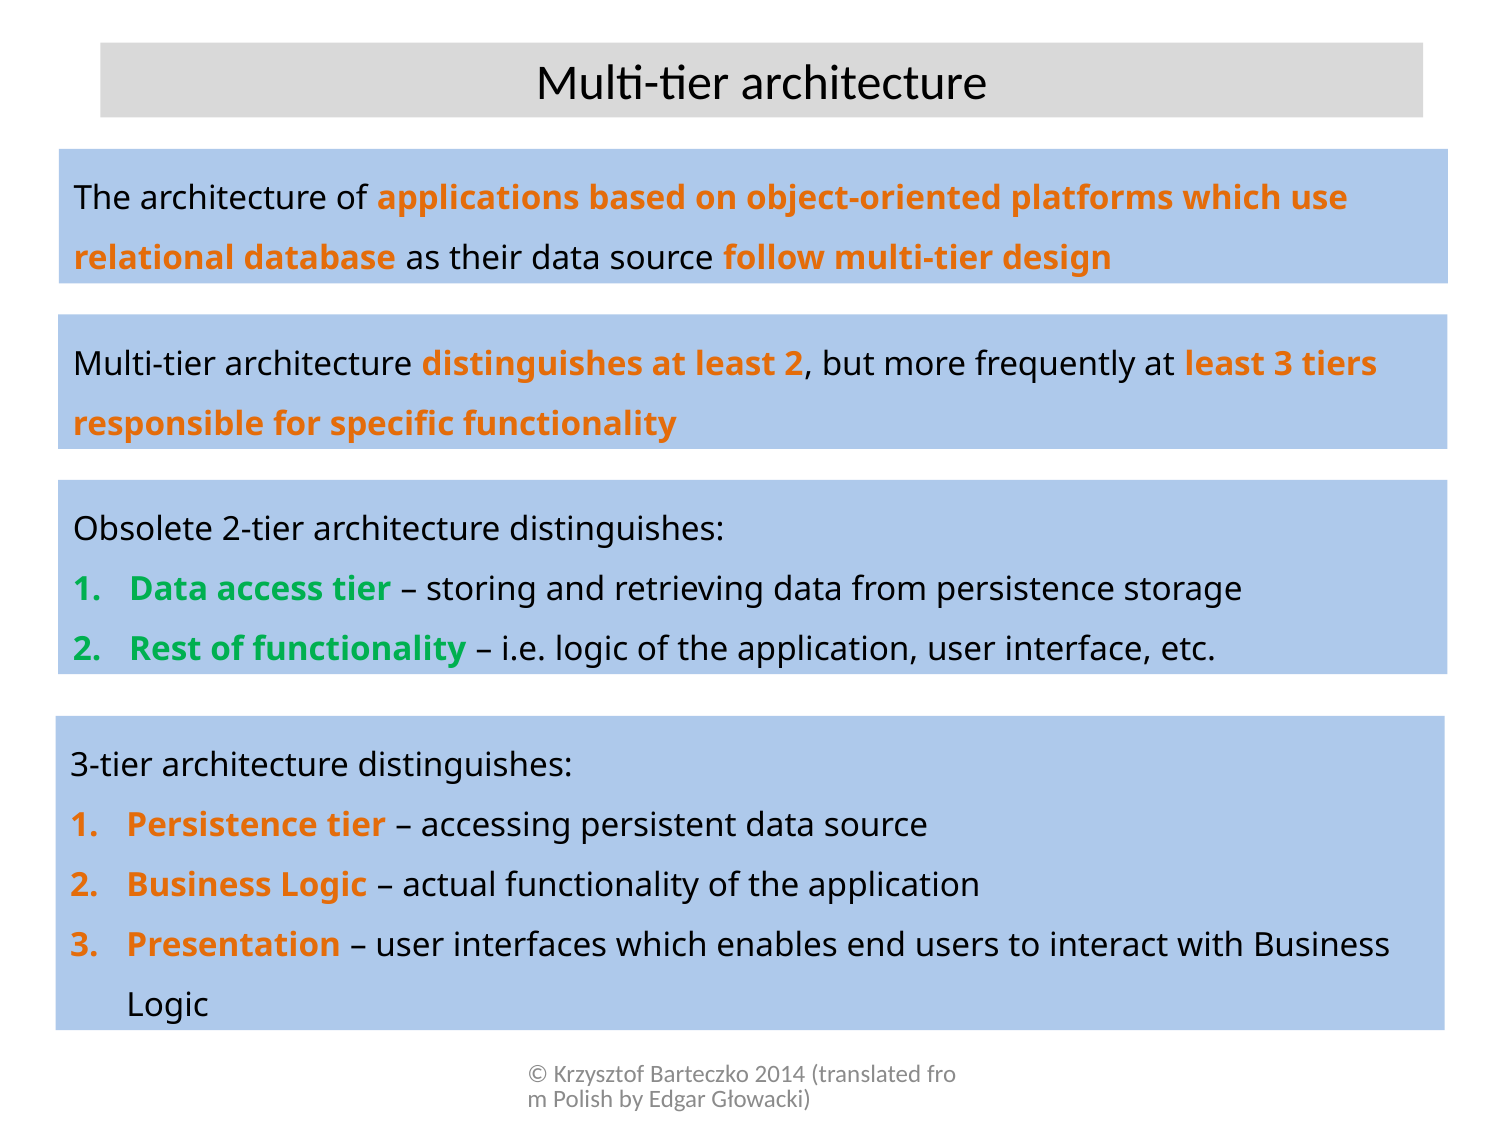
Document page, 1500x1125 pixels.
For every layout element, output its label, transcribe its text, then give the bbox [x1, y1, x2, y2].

footer © Krzysztof Barteczko 2014 (translated from Polish by Edgar Głowacki) [512, 1042, 988, 1103]
text_box Multi-tier architecture distinguishes at least 2, but more frequently at least 3 tiers responsible for specific functionality [58, 314, 1448, 449]
text_box Obsolete 2-tier architecture distinguishes: Data access tier – storing and retrieving data from persistence storage Rest of functionality – i.e. logic of the application, user interface, etc. [58, 479, 1448, 675]
text_box The architecture of applications based on object-oriented platforms which use relational database as their data source follow multi-tier design [58, 148, 1448, 284]
text_box Multi-tier architecture [100, 42, 1424, 118]
text_box 3-tier architecture distinguishes: Persistence tier – accessing persistent data source Business Logic – actual functionality of the application Presentation – user interfaces which enables end users to interact with Business Logic [55, 715, 1445, 1031]
